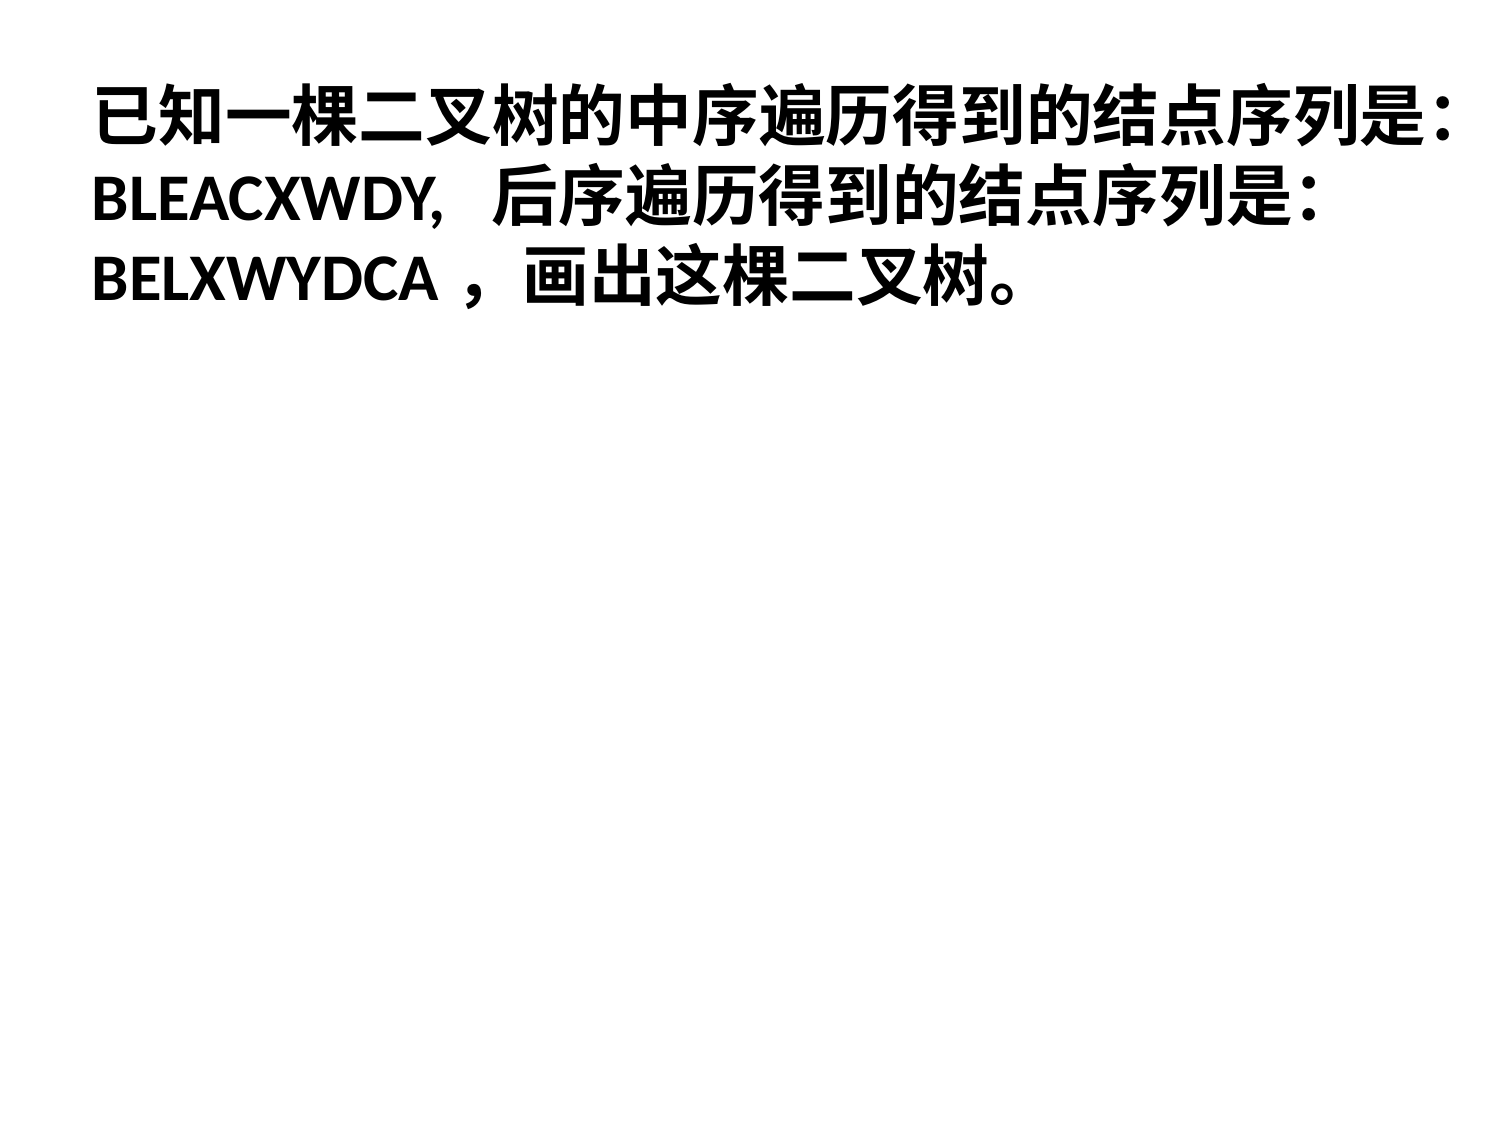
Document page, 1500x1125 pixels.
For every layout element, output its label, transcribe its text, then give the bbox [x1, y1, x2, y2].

subtitle 已知一棵二叉树的中序遍历得到的结点序列是：BLEACXWDY, 后序遍历得到的结点序列是：BELXWYDCA，画出这棵二叉树。 [76, 66, 1471, 823]
